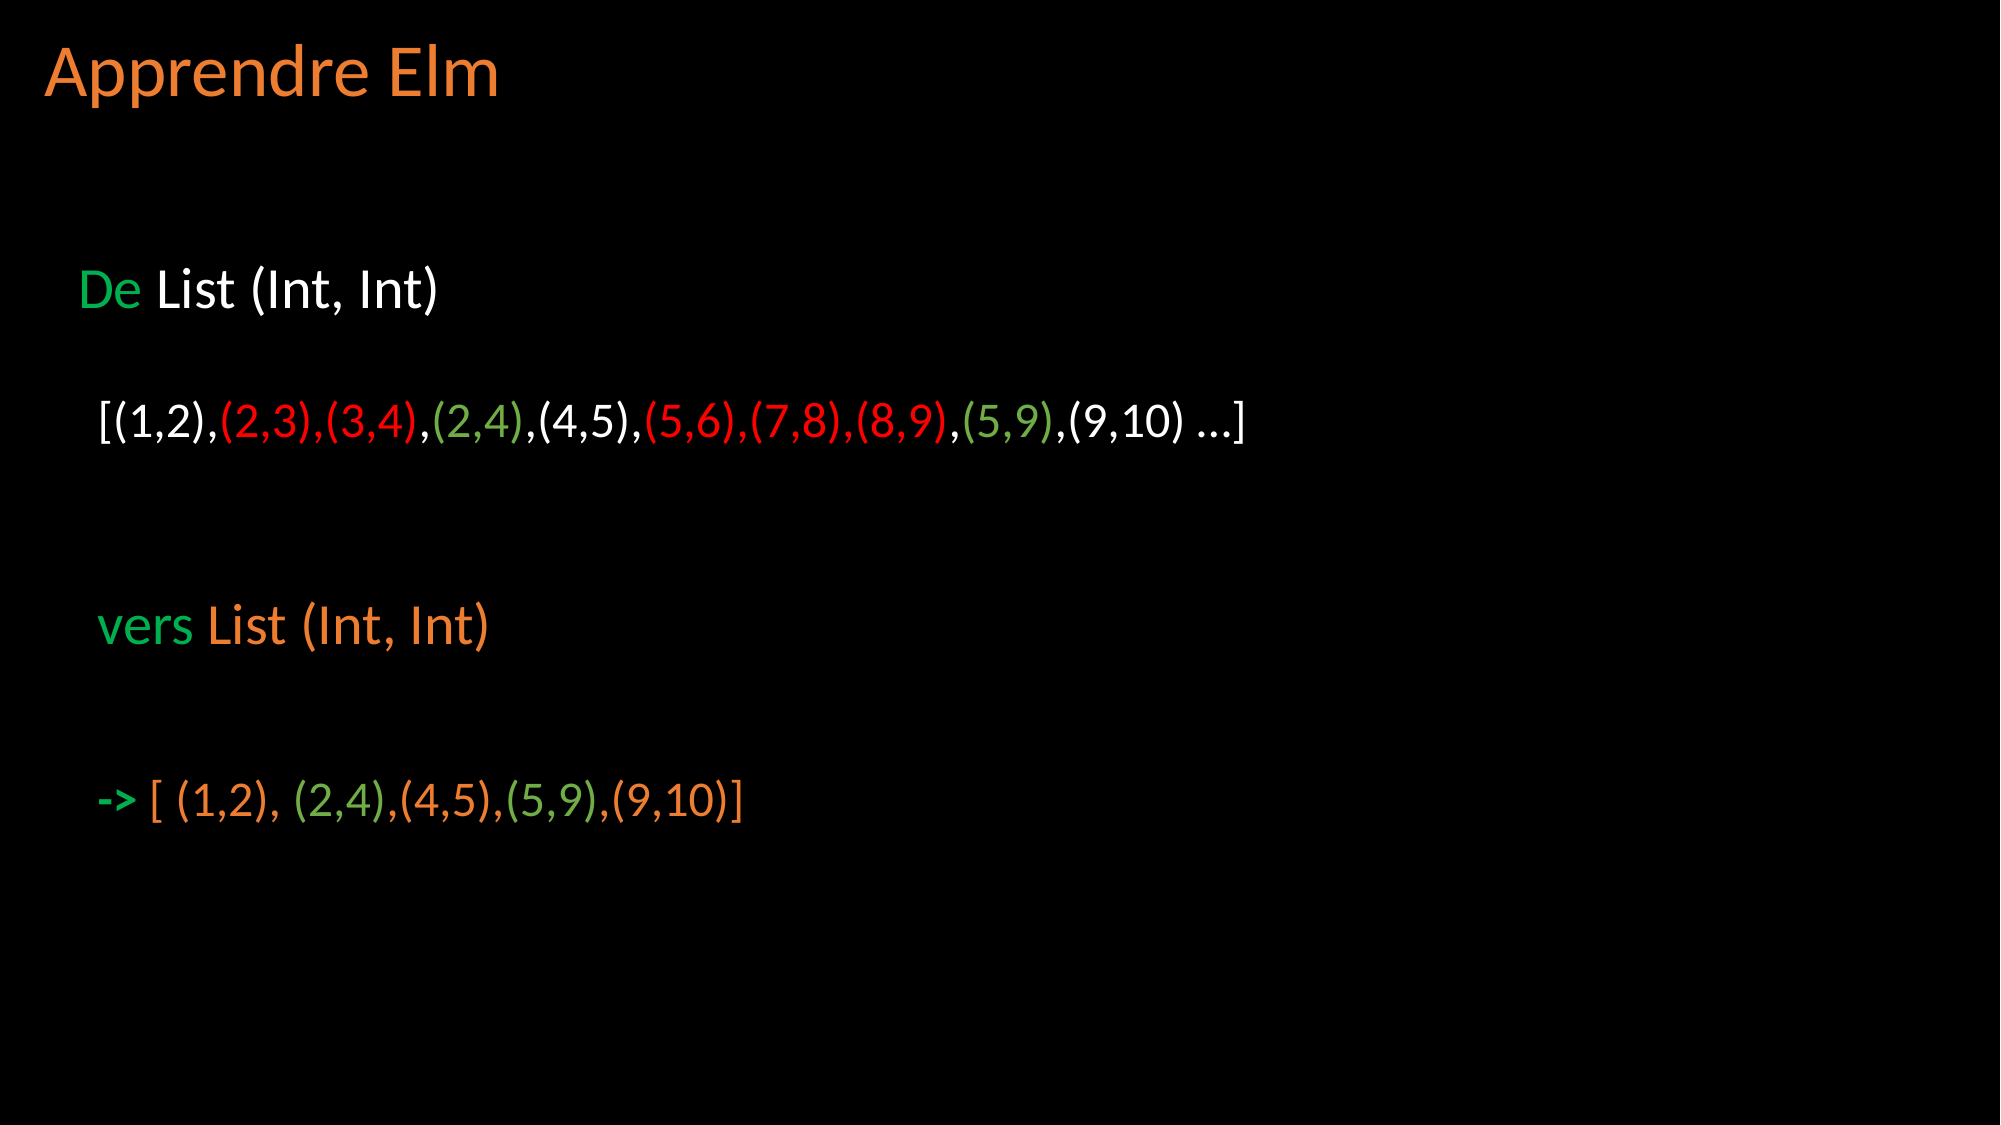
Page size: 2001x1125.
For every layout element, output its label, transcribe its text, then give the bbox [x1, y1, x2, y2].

text_box -> [ (1,2), (2,4),(4,5),(5,9),(9,10)] [82, 759, 964, 895]
list [(1,2),(2,3),(3,4),(2,4),(4,5),(5,6),(7,8),(8,9),(5,9),(9,10) …] [82, 386, 1669, 556]
text_box vers List (Int, Int) [82, 579, 564, 734]
title Apprendre Elm [29, 15, 1824, 129]
text_box De List (Int, Int) [63, 242, 1911, 327]
